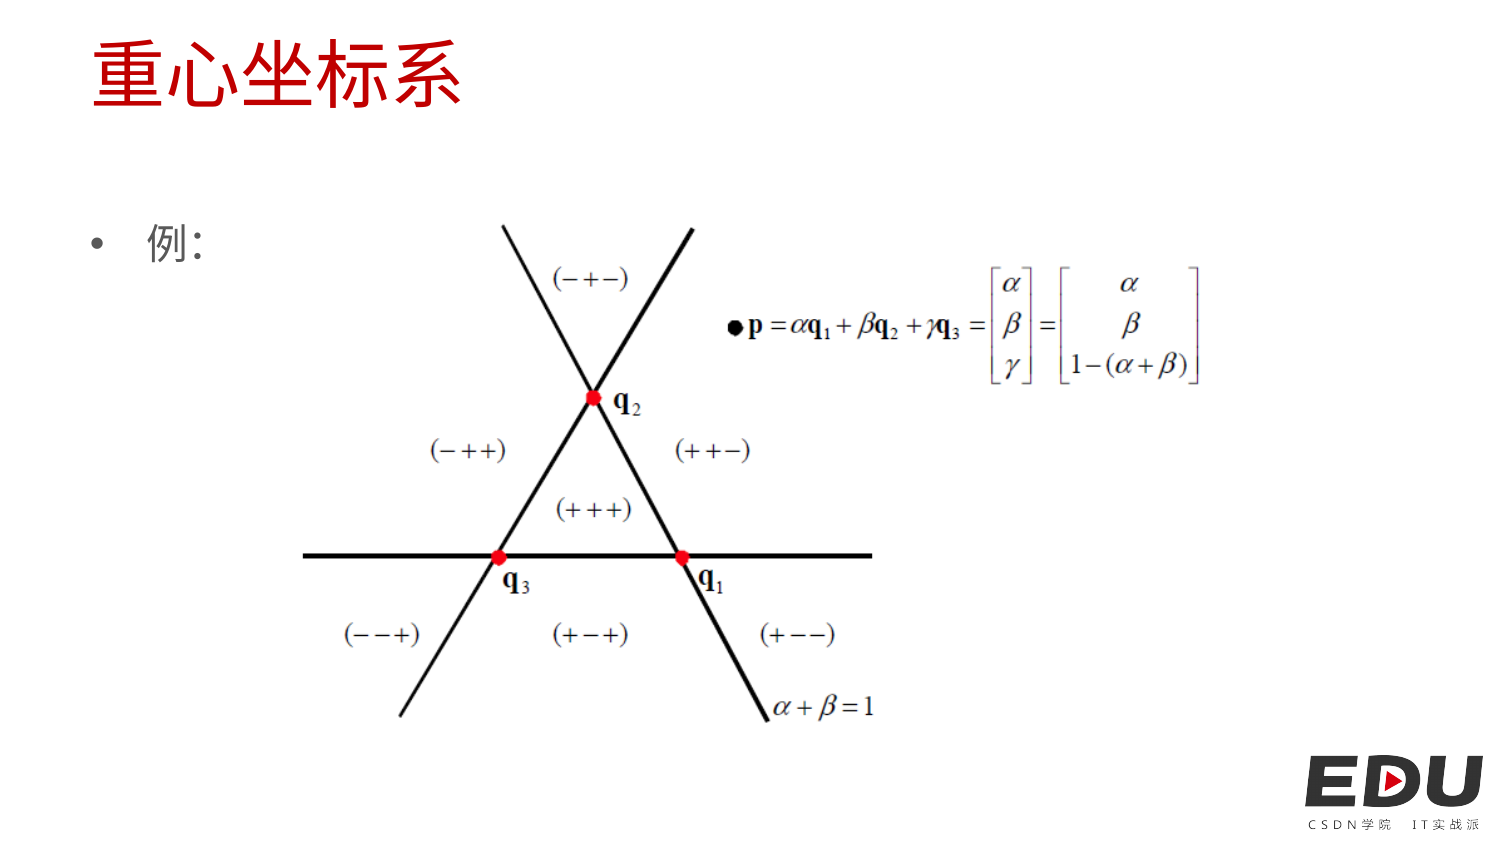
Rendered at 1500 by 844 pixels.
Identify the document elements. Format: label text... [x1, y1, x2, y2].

text_box 例： [74, 185, 1425, 830]
picture [1305, 755, 1483, 830]
title 重心坐标系 [75, 20, 1425, 137]
picture [293, 209, 1207, 734]
